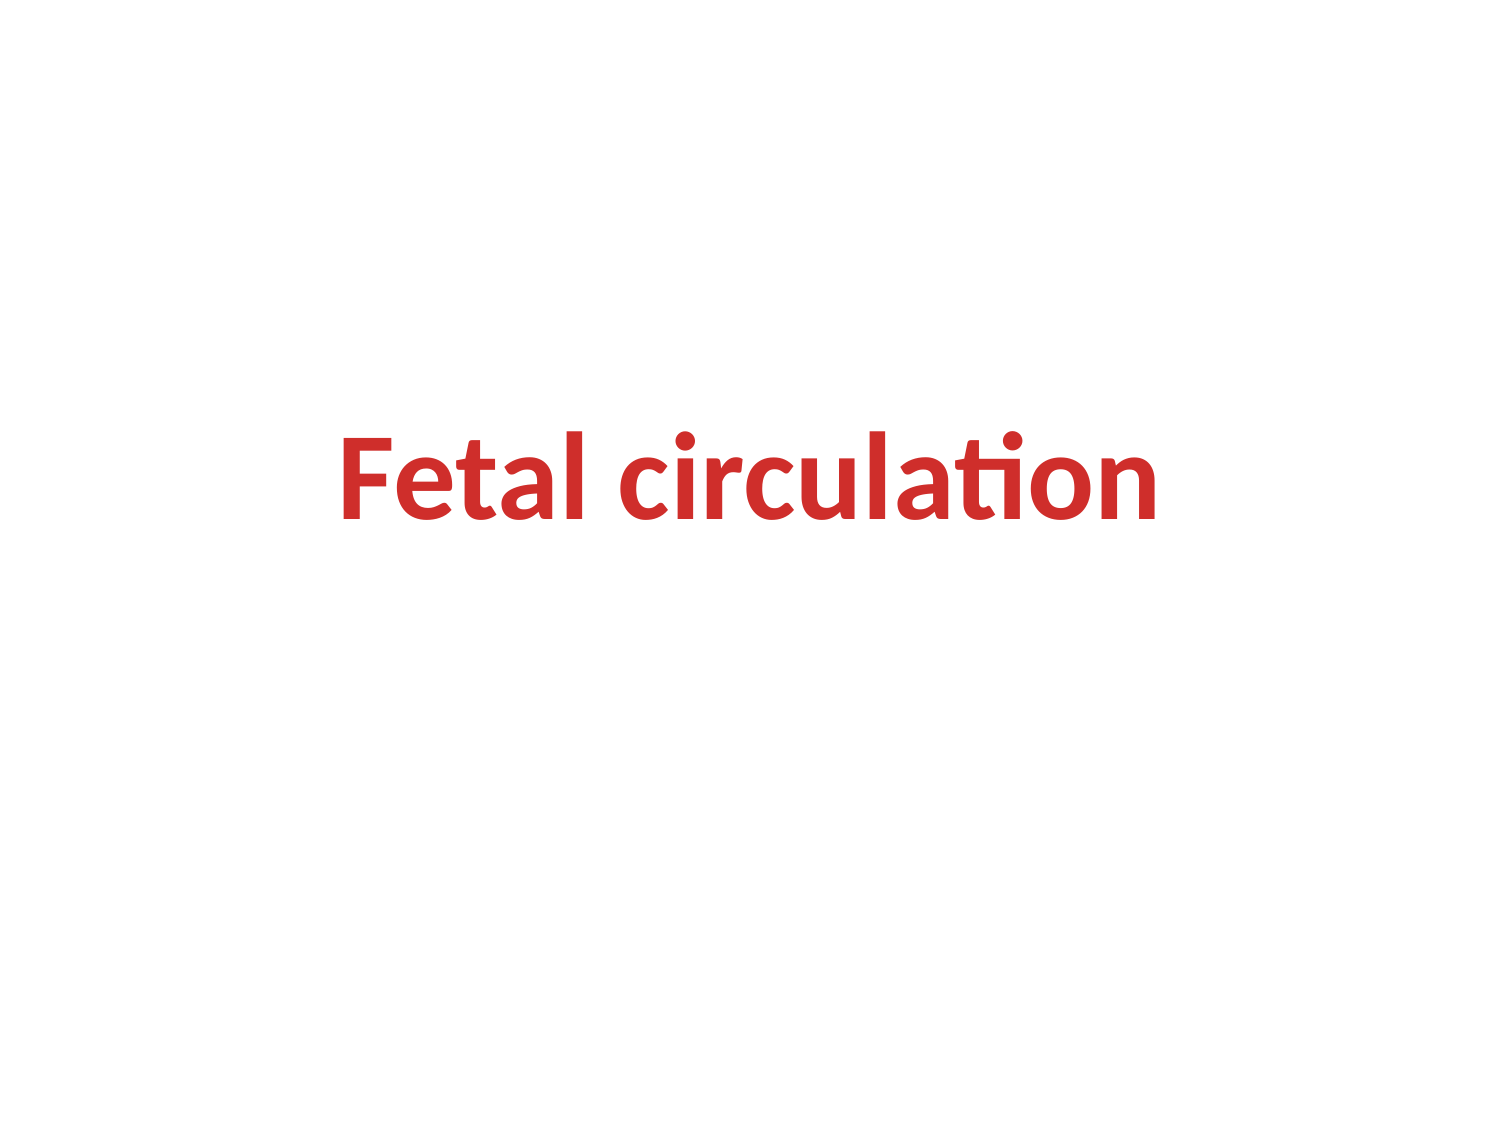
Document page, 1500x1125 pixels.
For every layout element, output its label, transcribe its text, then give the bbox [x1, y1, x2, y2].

title Fetal circulation [112, 349, 1388, 591]
